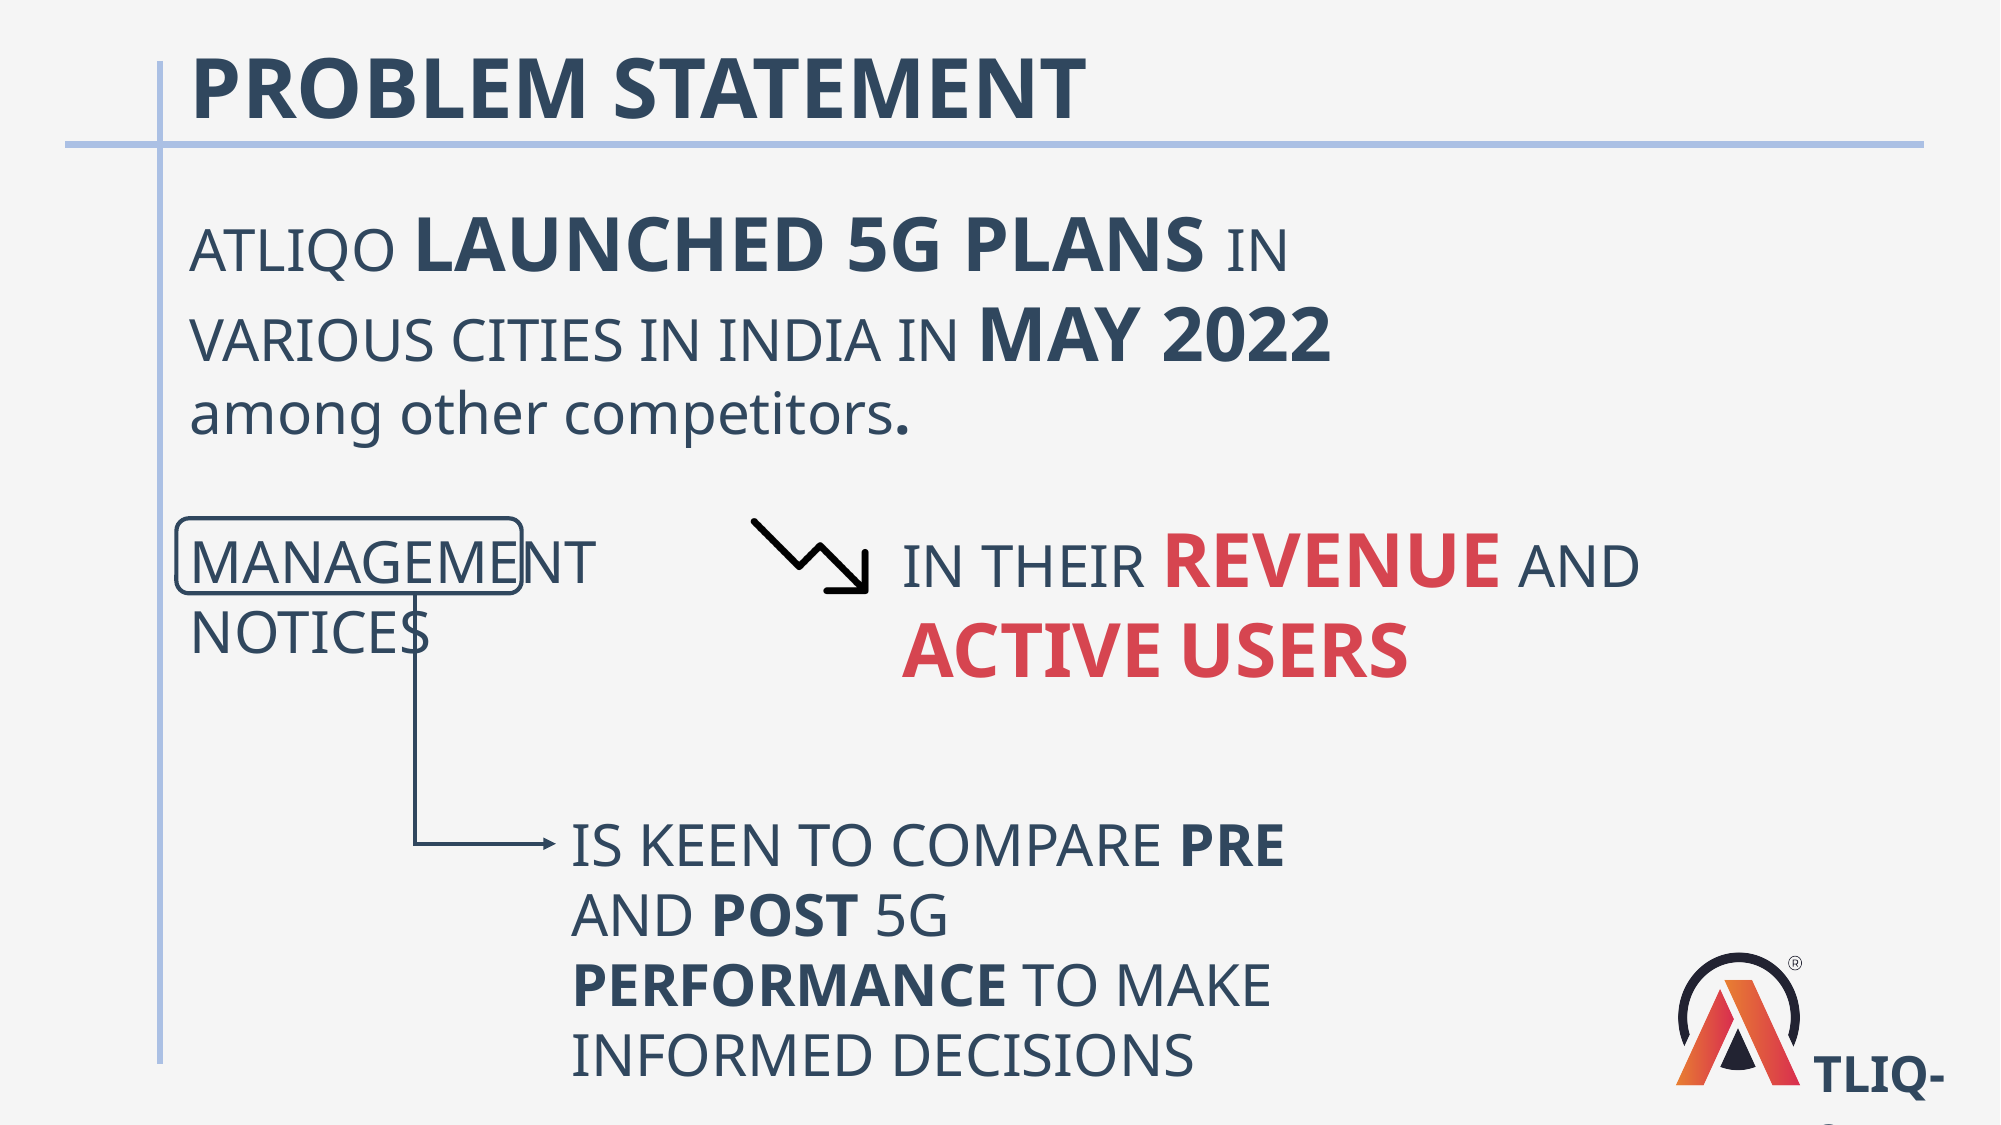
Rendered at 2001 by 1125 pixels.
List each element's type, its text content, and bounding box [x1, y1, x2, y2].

text_box MANAGEMENT NOTICES [175, 585, 273, 673]
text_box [273, 593, 556, 844]
text_box MANAGEMENT NOTICES [516, 518, 760, 673]
text_box [175, 517, 523, 595]
text_box IN THEIR REVENUE AND ACTIVE USERS [887, 505, 1671, 701]
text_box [1674, 949, 1971, 1099]
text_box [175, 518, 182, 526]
text_box ATLIQO LAUNCHED 5G PLANS IN VARIOUS CITIES IN INDIA IN MAY 2022 among other competitors. [175, 189, 1544, 454]
picture [730, 477, 888, 635]
text_box PROBLEM STATEMENT [175, 28, 1254, 143]
text_box IS KEEN TO COMPARE PRE AND POST 5G PERFORMANCE TO MAKE INFORMED DECISIONS [556, 800, 1340, 1095]
